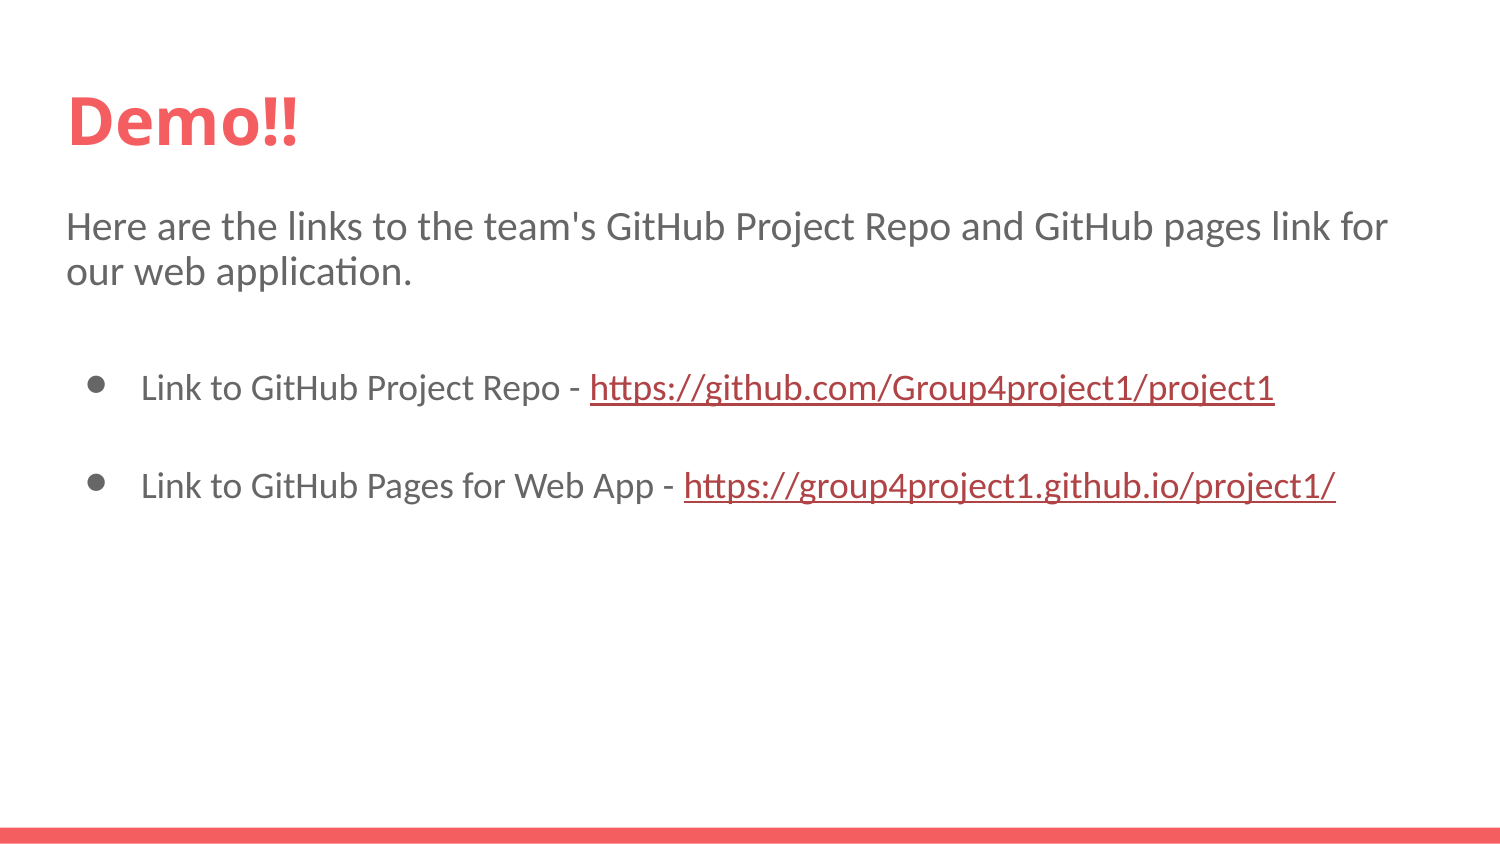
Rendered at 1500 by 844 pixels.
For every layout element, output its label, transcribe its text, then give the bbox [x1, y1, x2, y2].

list Here are the links to the team's GitHub Project Repo and GitHub pages link for our web application. Link to GitHub Project Repo - https://github.com/Group4project1/project1 Link to GitHub Pages for Web App - https://group4project1.github.io/project1/ [51, 189, 1449, 750]
title Demo!! [51, 64, 1449, 167]
